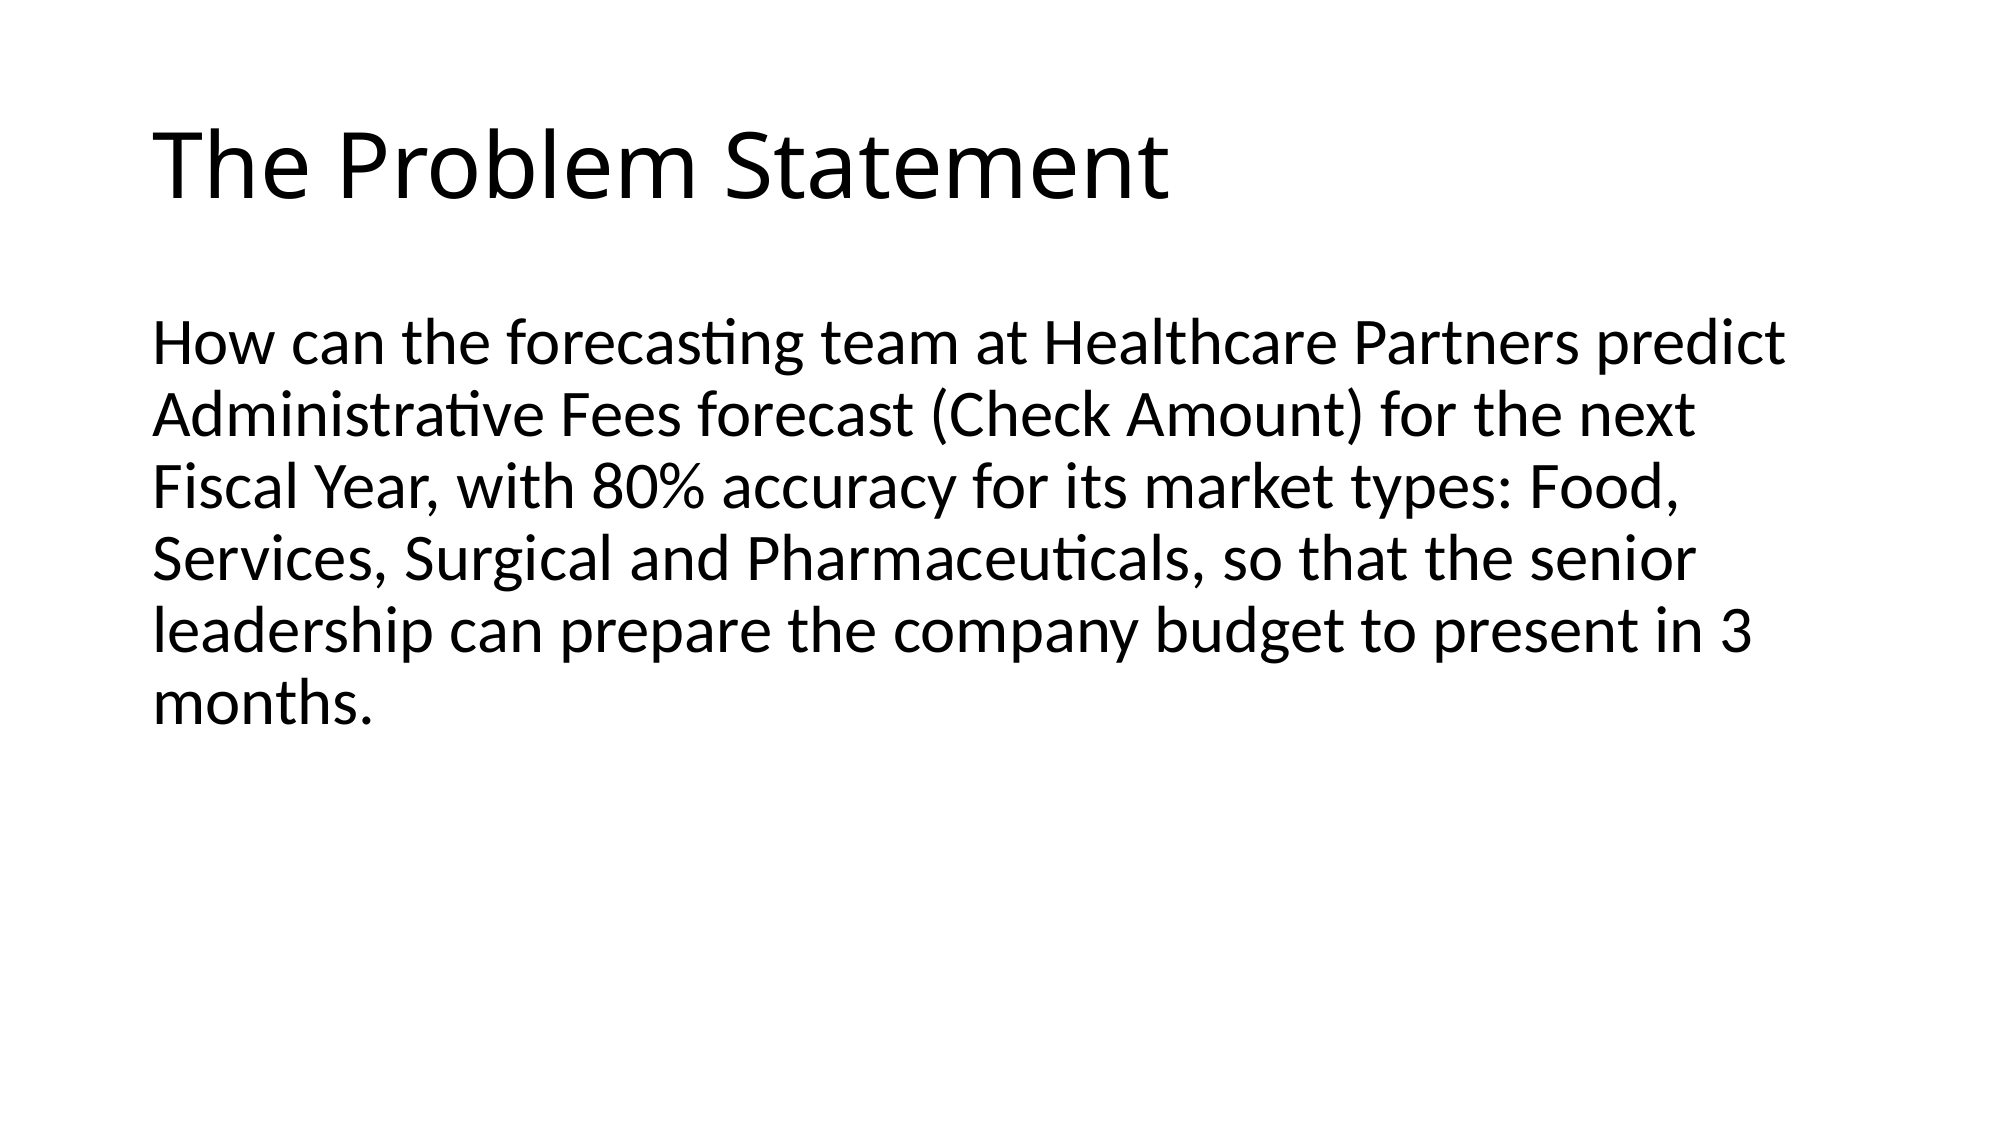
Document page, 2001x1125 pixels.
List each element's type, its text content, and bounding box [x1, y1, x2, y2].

title The Problem Statement [137, 59, 1863, 278]
list How can the forecasting team at Healthcare Partners predict Administrative Fees forecast (Check Amount) for the next Fiscal Year, with 80% accuracy for its market types: Food, Services, Surgical and Pharmaceuticals, so that the senior leadership can prepare the company budget to present in 3 months. [137, 299, 1863, 1014]
